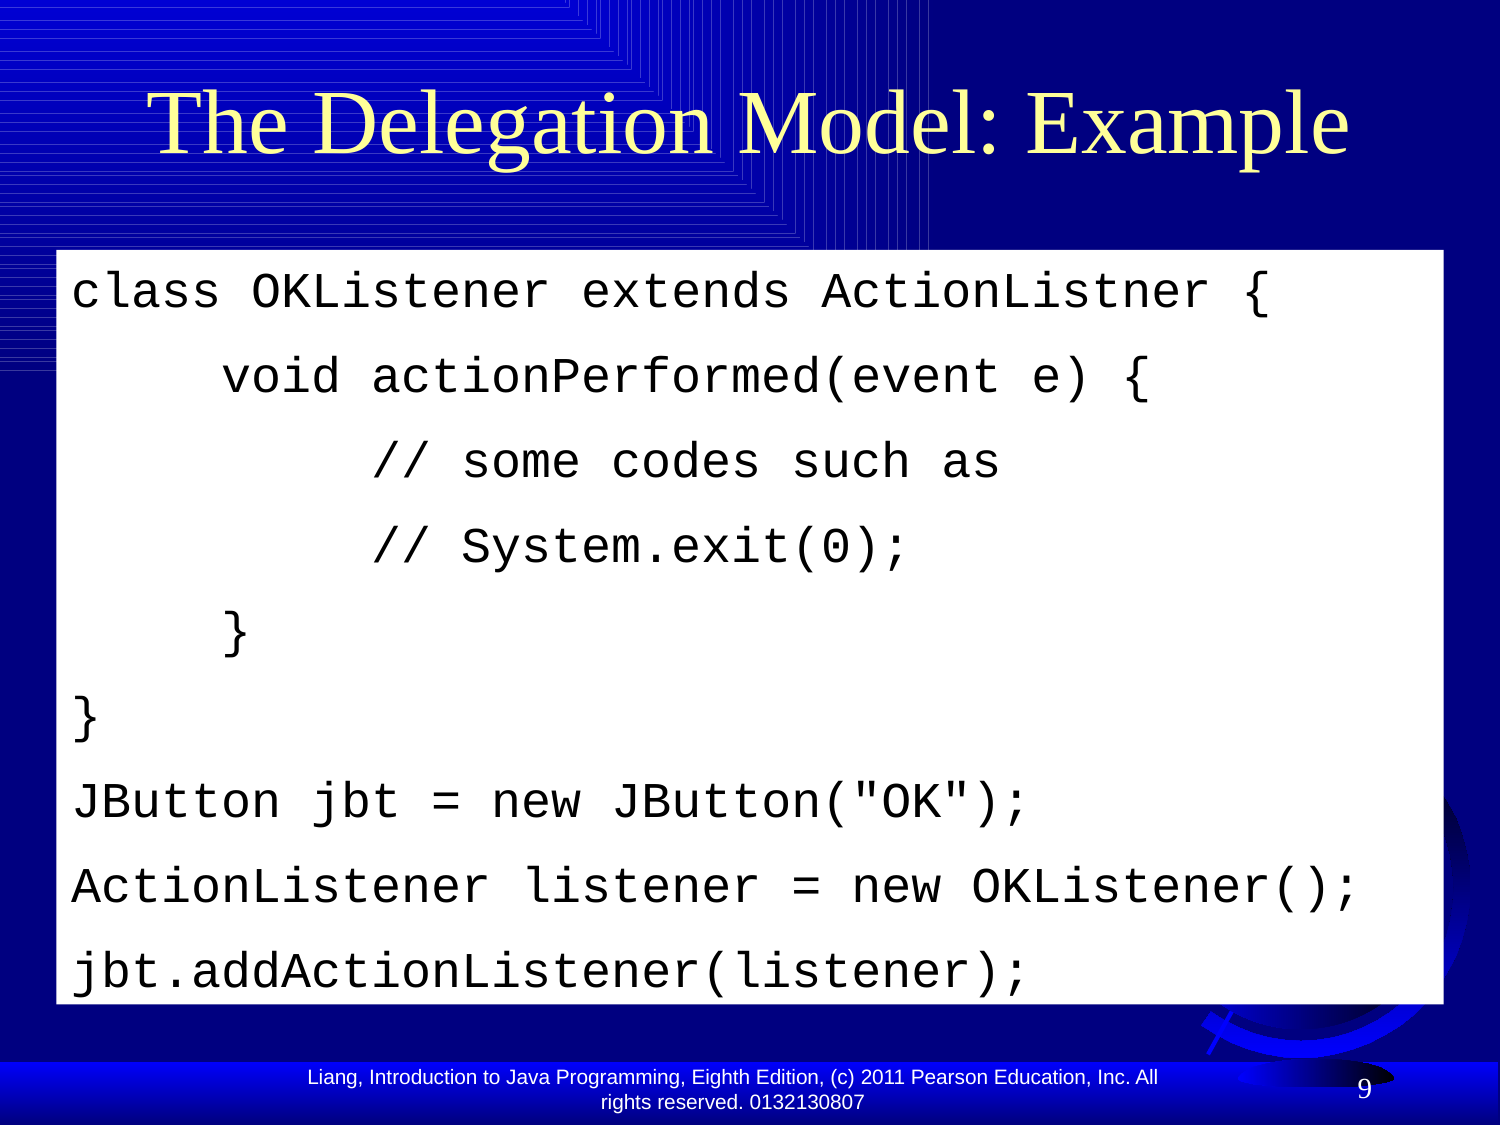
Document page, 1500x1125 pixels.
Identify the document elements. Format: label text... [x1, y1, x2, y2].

slide_number 9 [1074, 1049, 1388, 1125]
title The Delegation Model: Example [112, 0, 1388, 235]
text_box class OKListener extends ActionListner { void actionPerformed(event e) { // some codes such as // System.exit(0); } } JButton jbt = new JButton("OK"); ActionListener listener = new OKListener(); jbt.addActionListener(listener); [56, 249, 1444, 1005]
